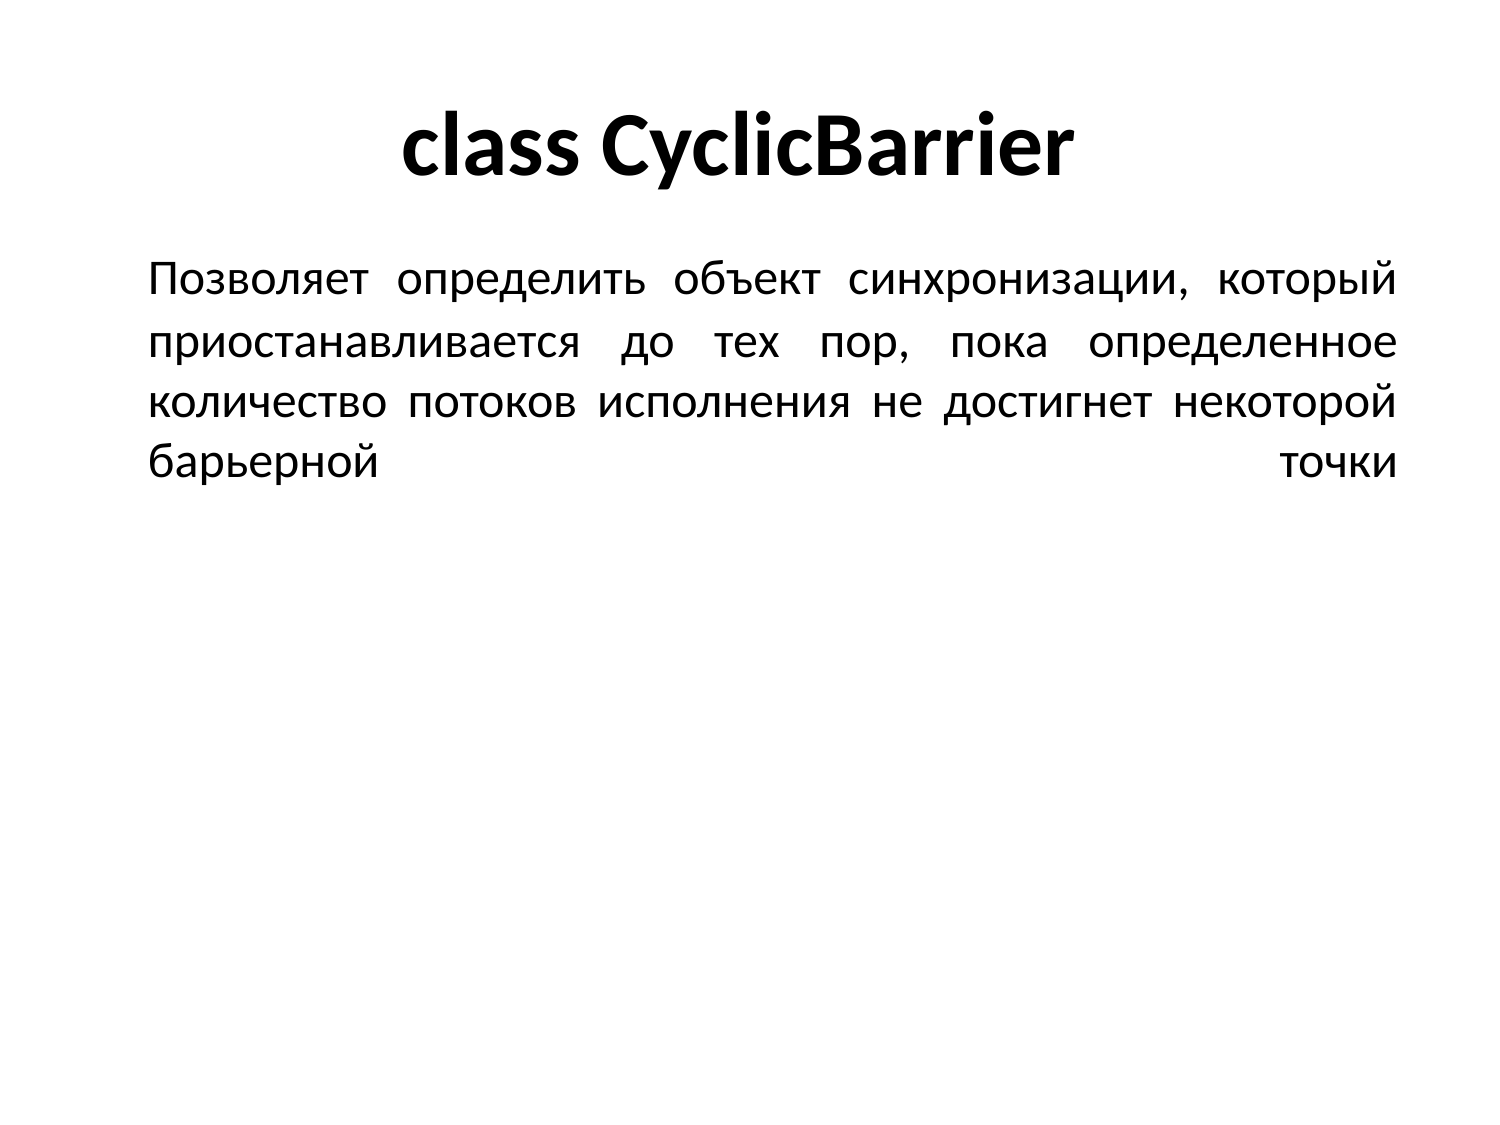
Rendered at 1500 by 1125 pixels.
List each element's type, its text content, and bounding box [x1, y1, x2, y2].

title class CyclicBarrier [75, 45, 1425, 233]
list Позволяет определить объект синхронизации, который приостанавливается до тех пор, пока определенное количество потоков исполнения не достигнет некоторой барьерной точки [76, 219, 1414, 1017]
